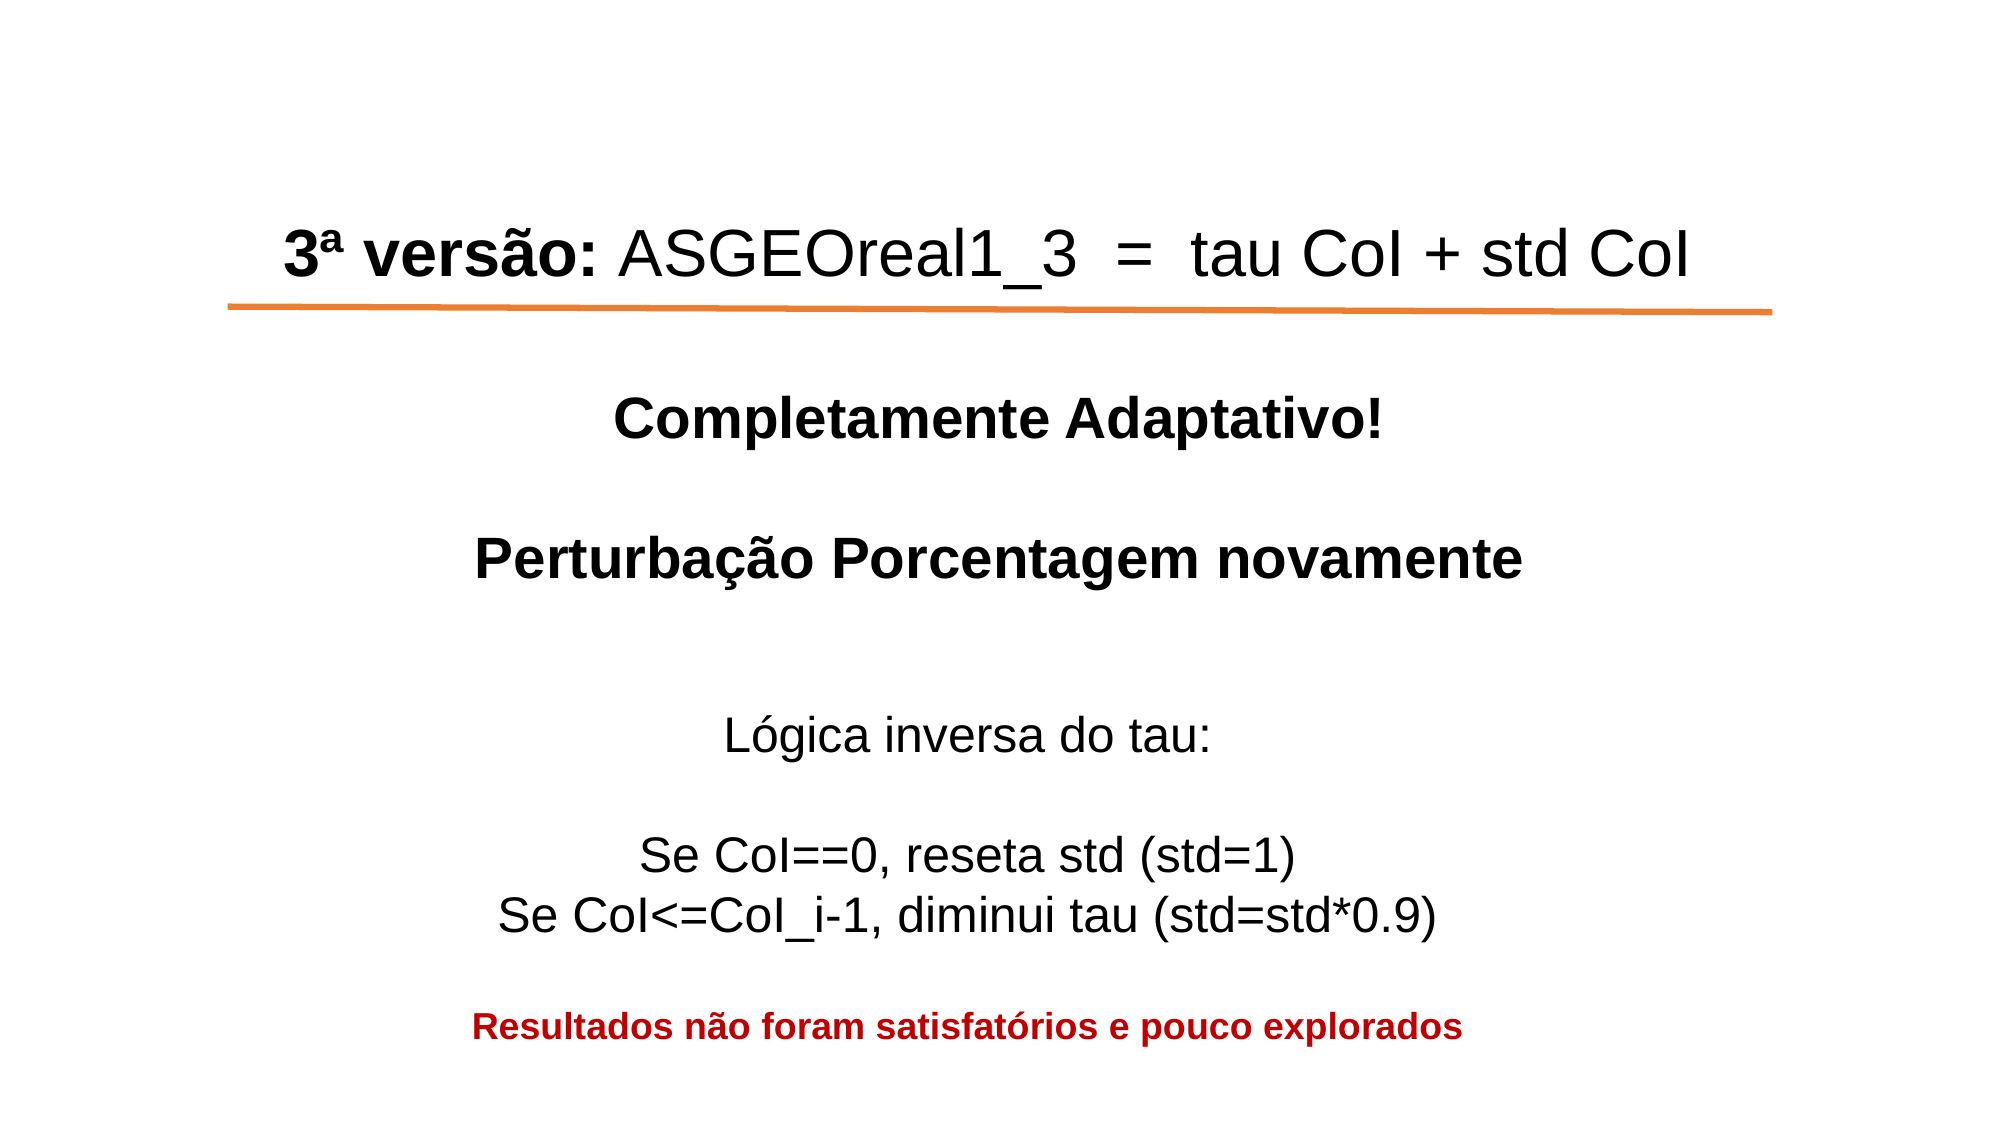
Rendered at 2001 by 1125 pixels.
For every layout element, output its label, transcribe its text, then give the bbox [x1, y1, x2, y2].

text_box Lógica inversa do tau: Se CoI==0, reseta std (std=1) Se CoI<=CoI_i-1, diminui tau (std=std*0.9) Resultados não foram satisfatórios e pouco explorados [405, 694, 1531, 1055]
text_box Completamente Adaptativo! Perturbação Porcentagem novamente [437, 373, 1563, 598]
text_box 3ª versão: ASGEOreal1_3 = tau CoI + std CoI [122, 202, 1854, 298]
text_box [227, 306, 1773, 313]
